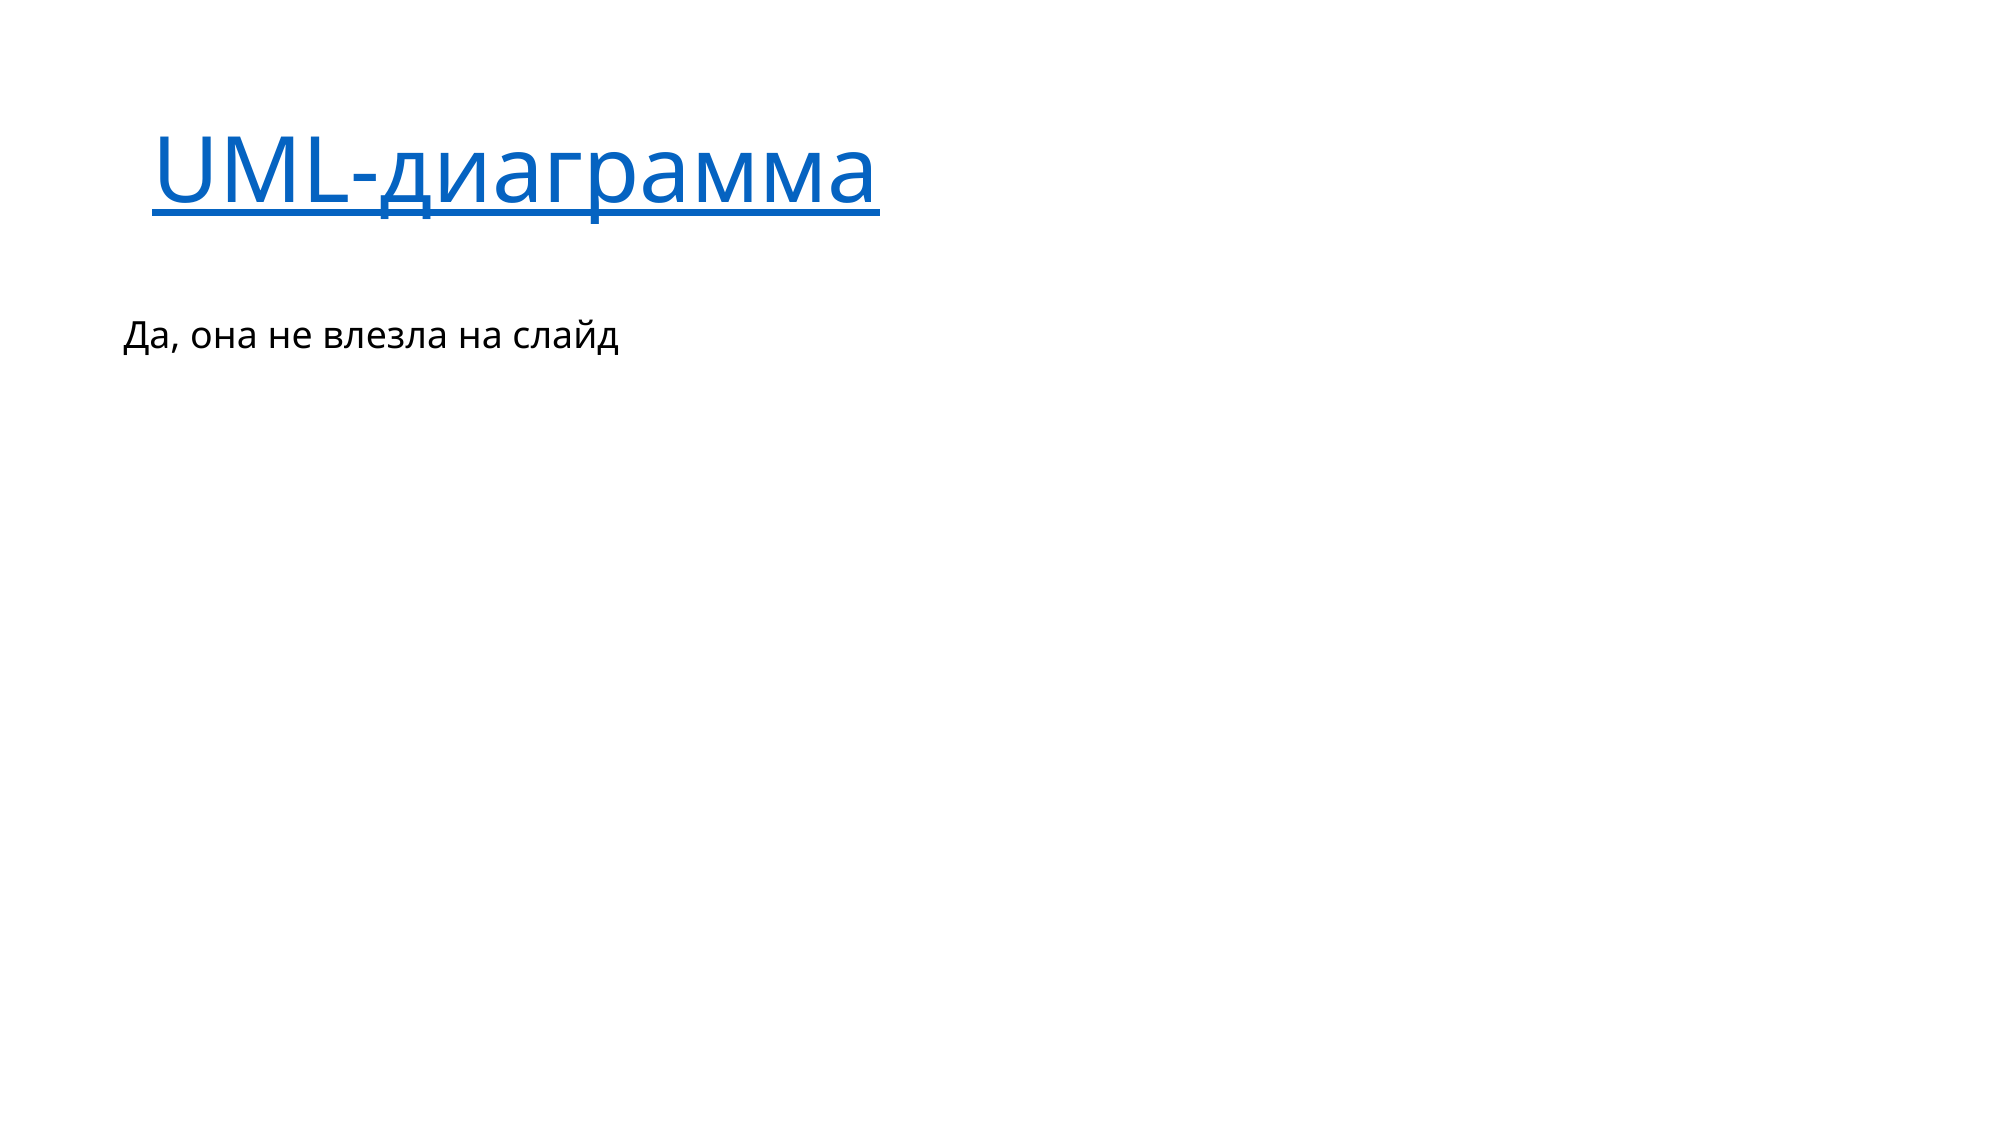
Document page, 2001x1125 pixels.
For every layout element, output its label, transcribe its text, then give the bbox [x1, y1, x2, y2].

title UML-диаграмма [137, 59, 1863, 278]
text_box Да, она не влезла на слайд [108, 304, 635, 364]
